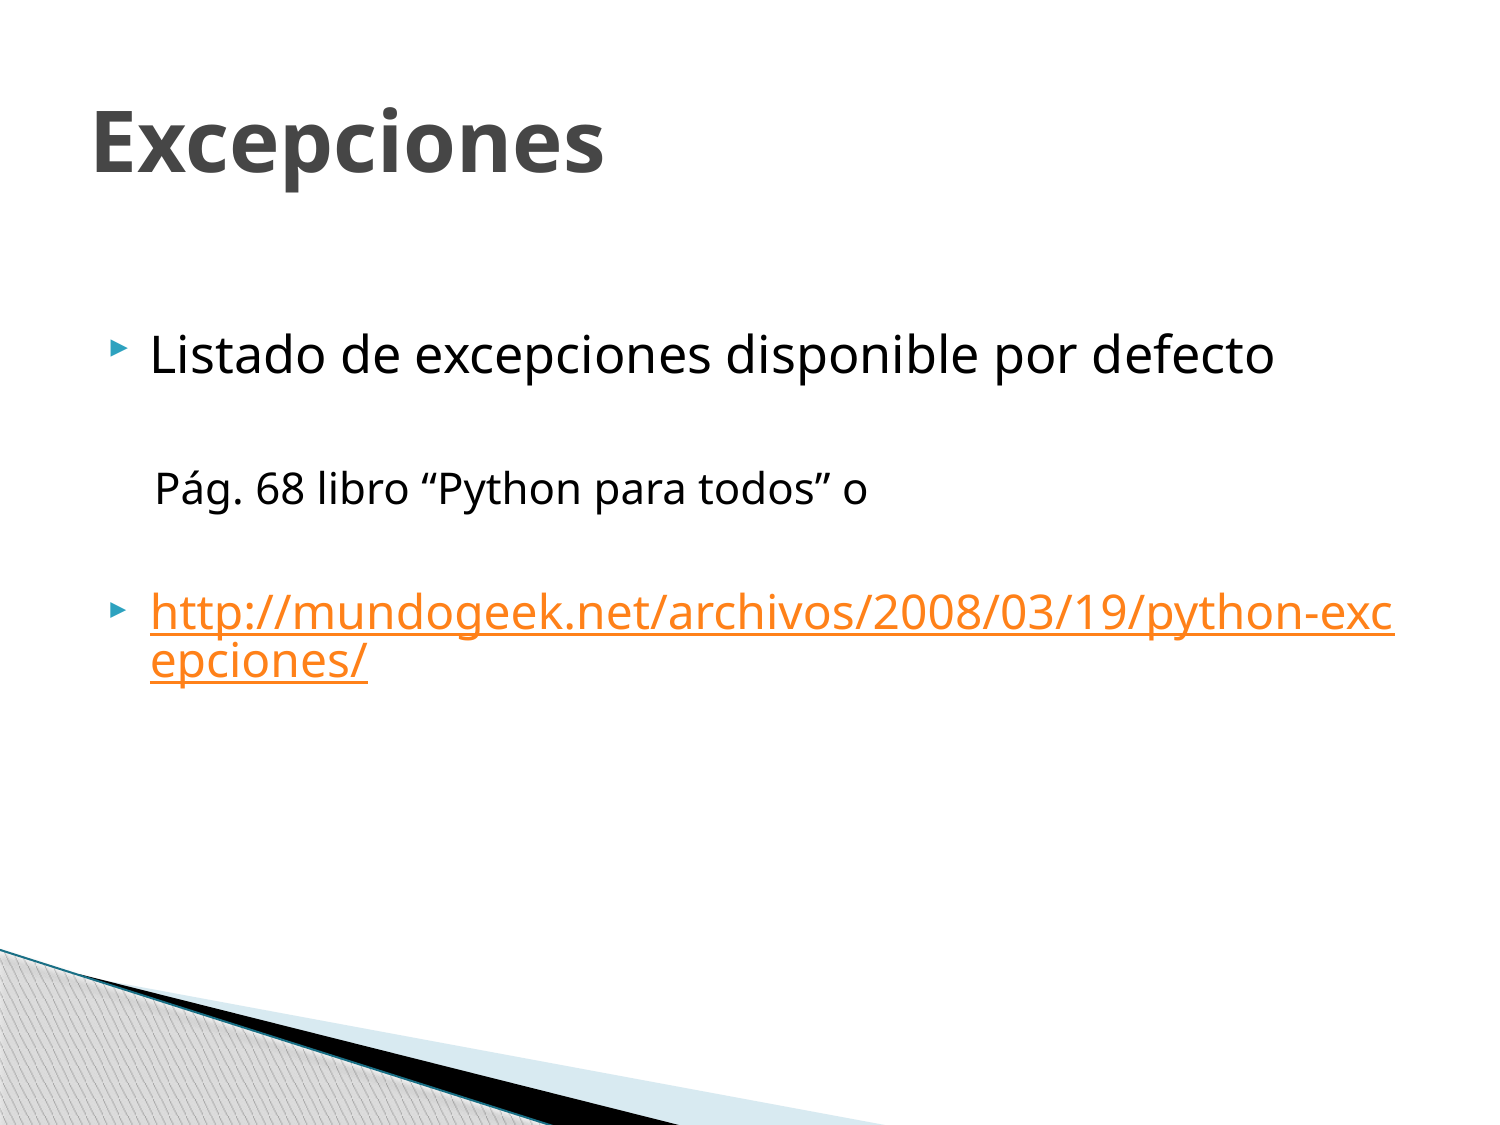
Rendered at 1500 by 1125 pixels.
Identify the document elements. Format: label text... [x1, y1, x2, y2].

title Excepciones [75, 45, 1425, 233]
list Listado de excepciones disponible por defecto Pág. 68 libro “Python para todos” o http://mundogeek.net/archivos/2008/03/19/python-excepciones/ [75, 243, 1425, 986]
